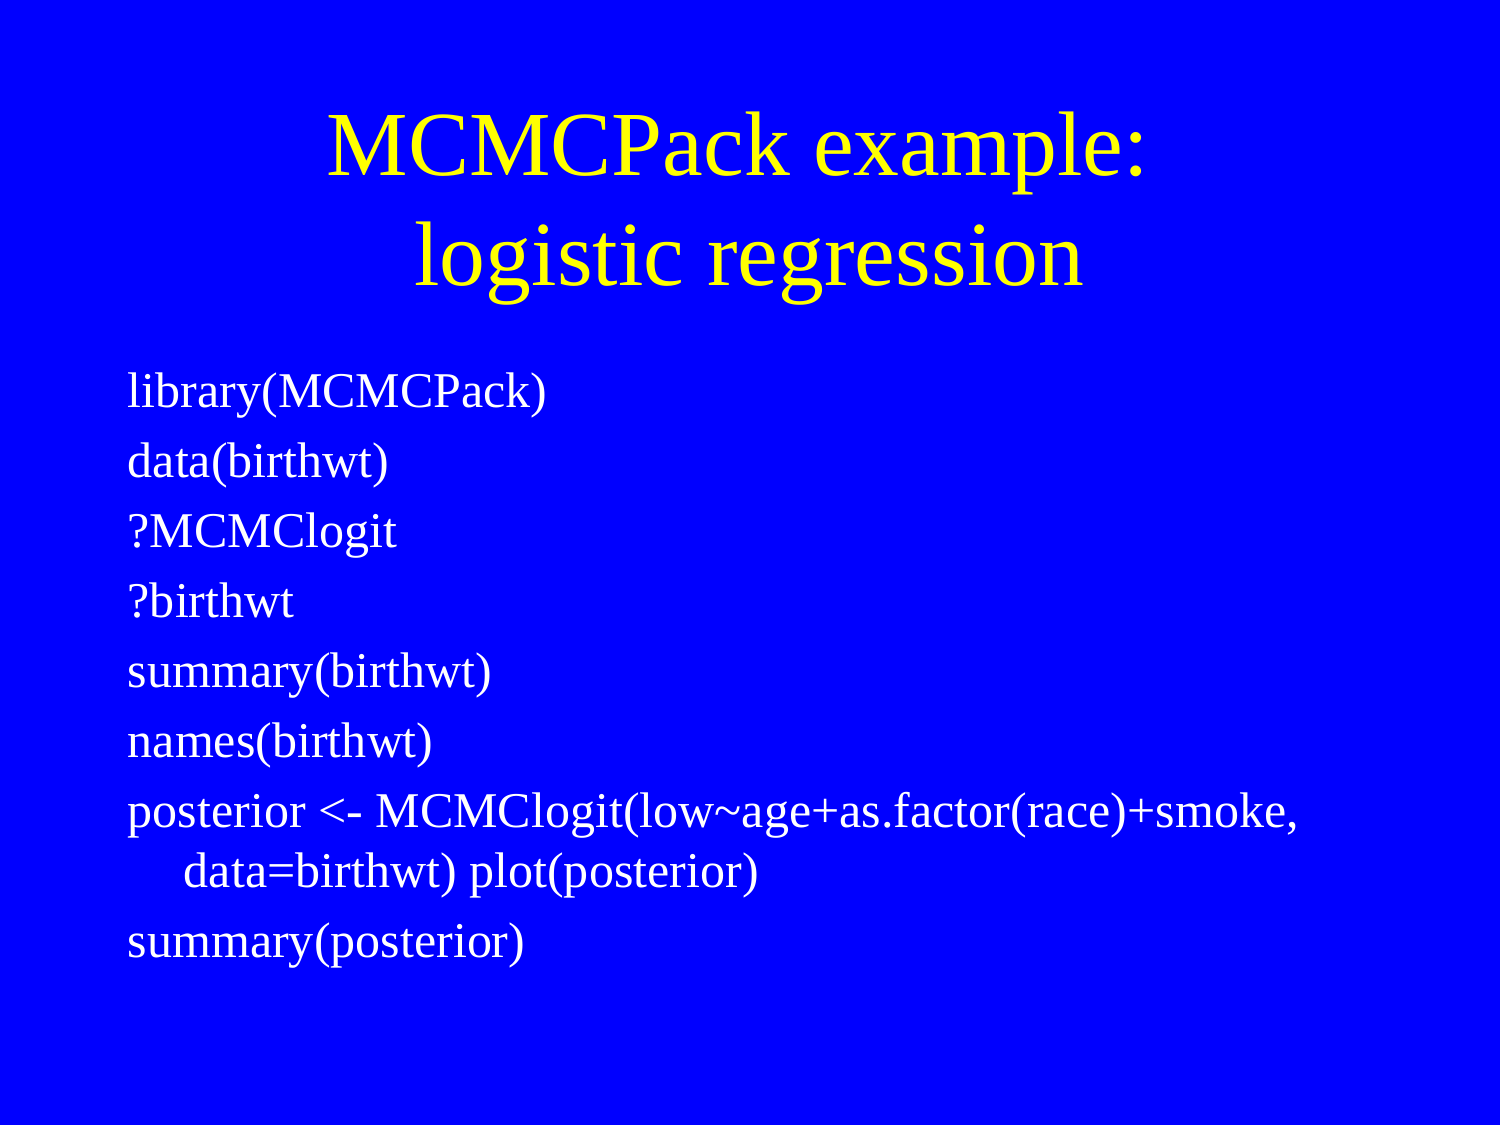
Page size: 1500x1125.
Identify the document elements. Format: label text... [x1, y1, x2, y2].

list library(MCMCPack) data(birthwt) ?MCMClogit ?birthwt summary(birthwt) names(birthwt) posterior <- MCMClogit(low~age+as.factor(race)+smoke, data=birthwt) plot(posterior) summary(posterior) [112, 349, 1388, 1001]
title MCMCPack example: logistic regression [112, 99, 1388, 288]
